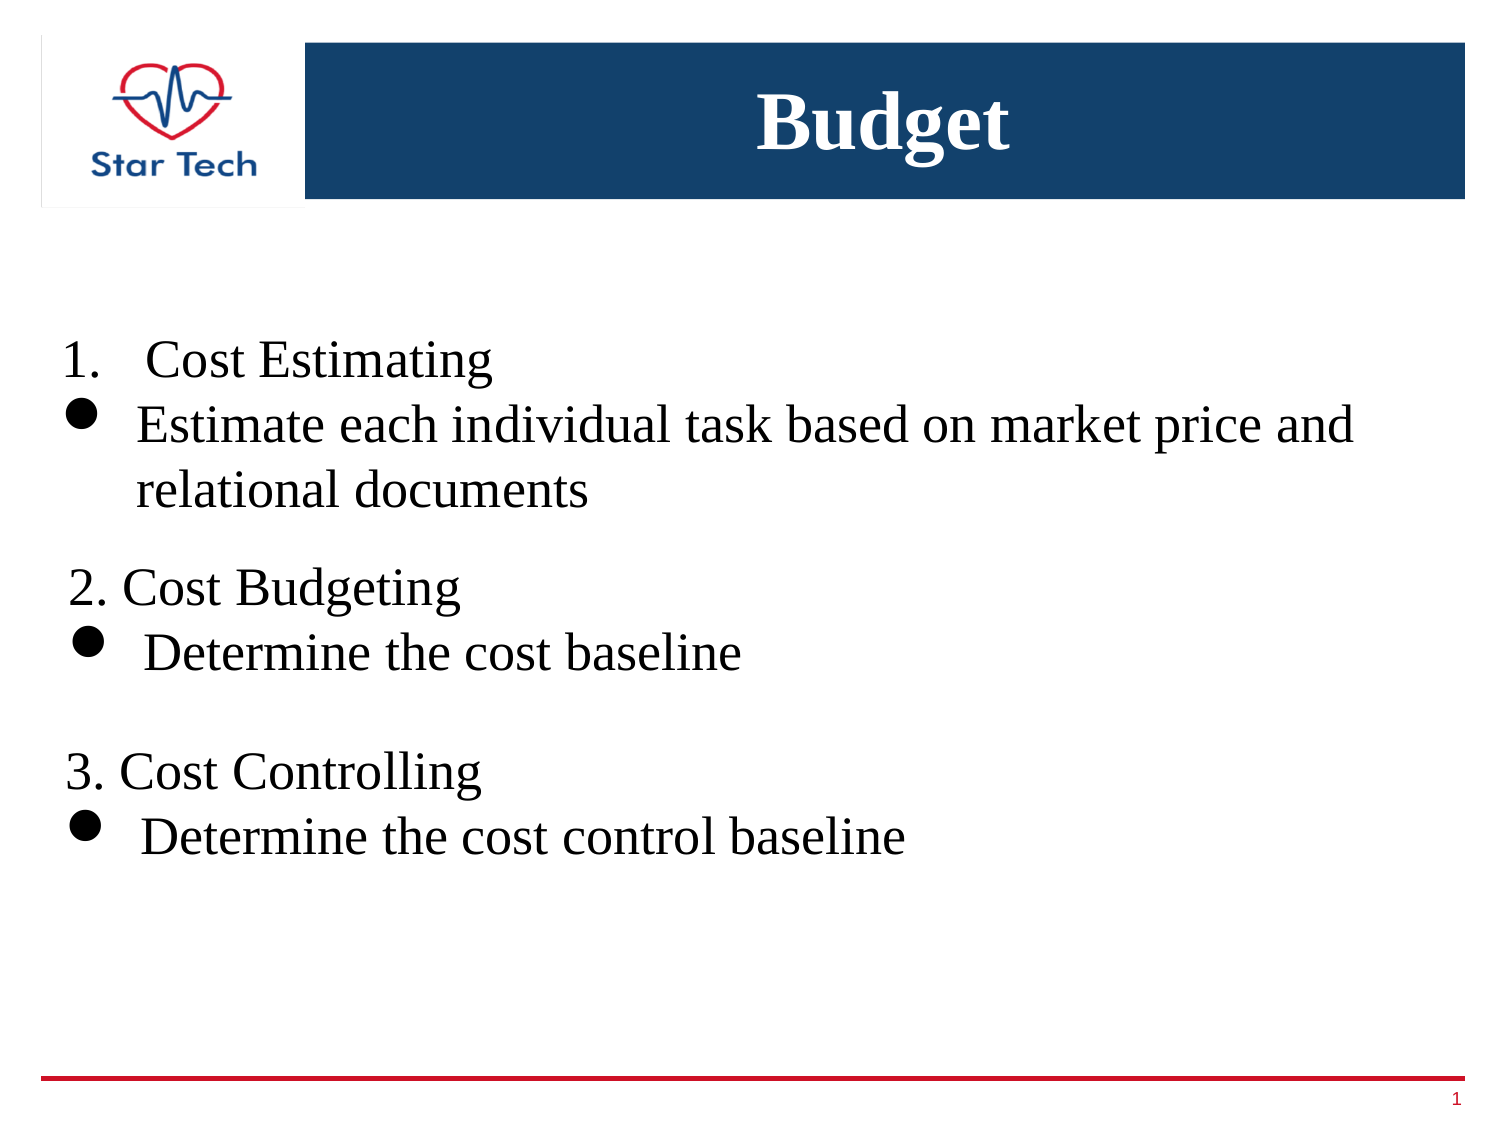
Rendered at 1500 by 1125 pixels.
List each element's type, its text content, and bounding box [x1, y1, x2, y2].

picture [41, 35, 305, 208]
text_box Cost Estimating Estimate each individual task based on market price and relational documents [46, 316, 1384, 526]
text_box 3. Cost Controlling Determine the cost control baseline [50, 728, 923, 873]
text_box 2. Cost Budgeting Determine the cost baseline [53, 544, 759, 689]
title Budget [304, 70, 1463, 175]
slide_number 1 [1421, 1080, 1463, 1116]
